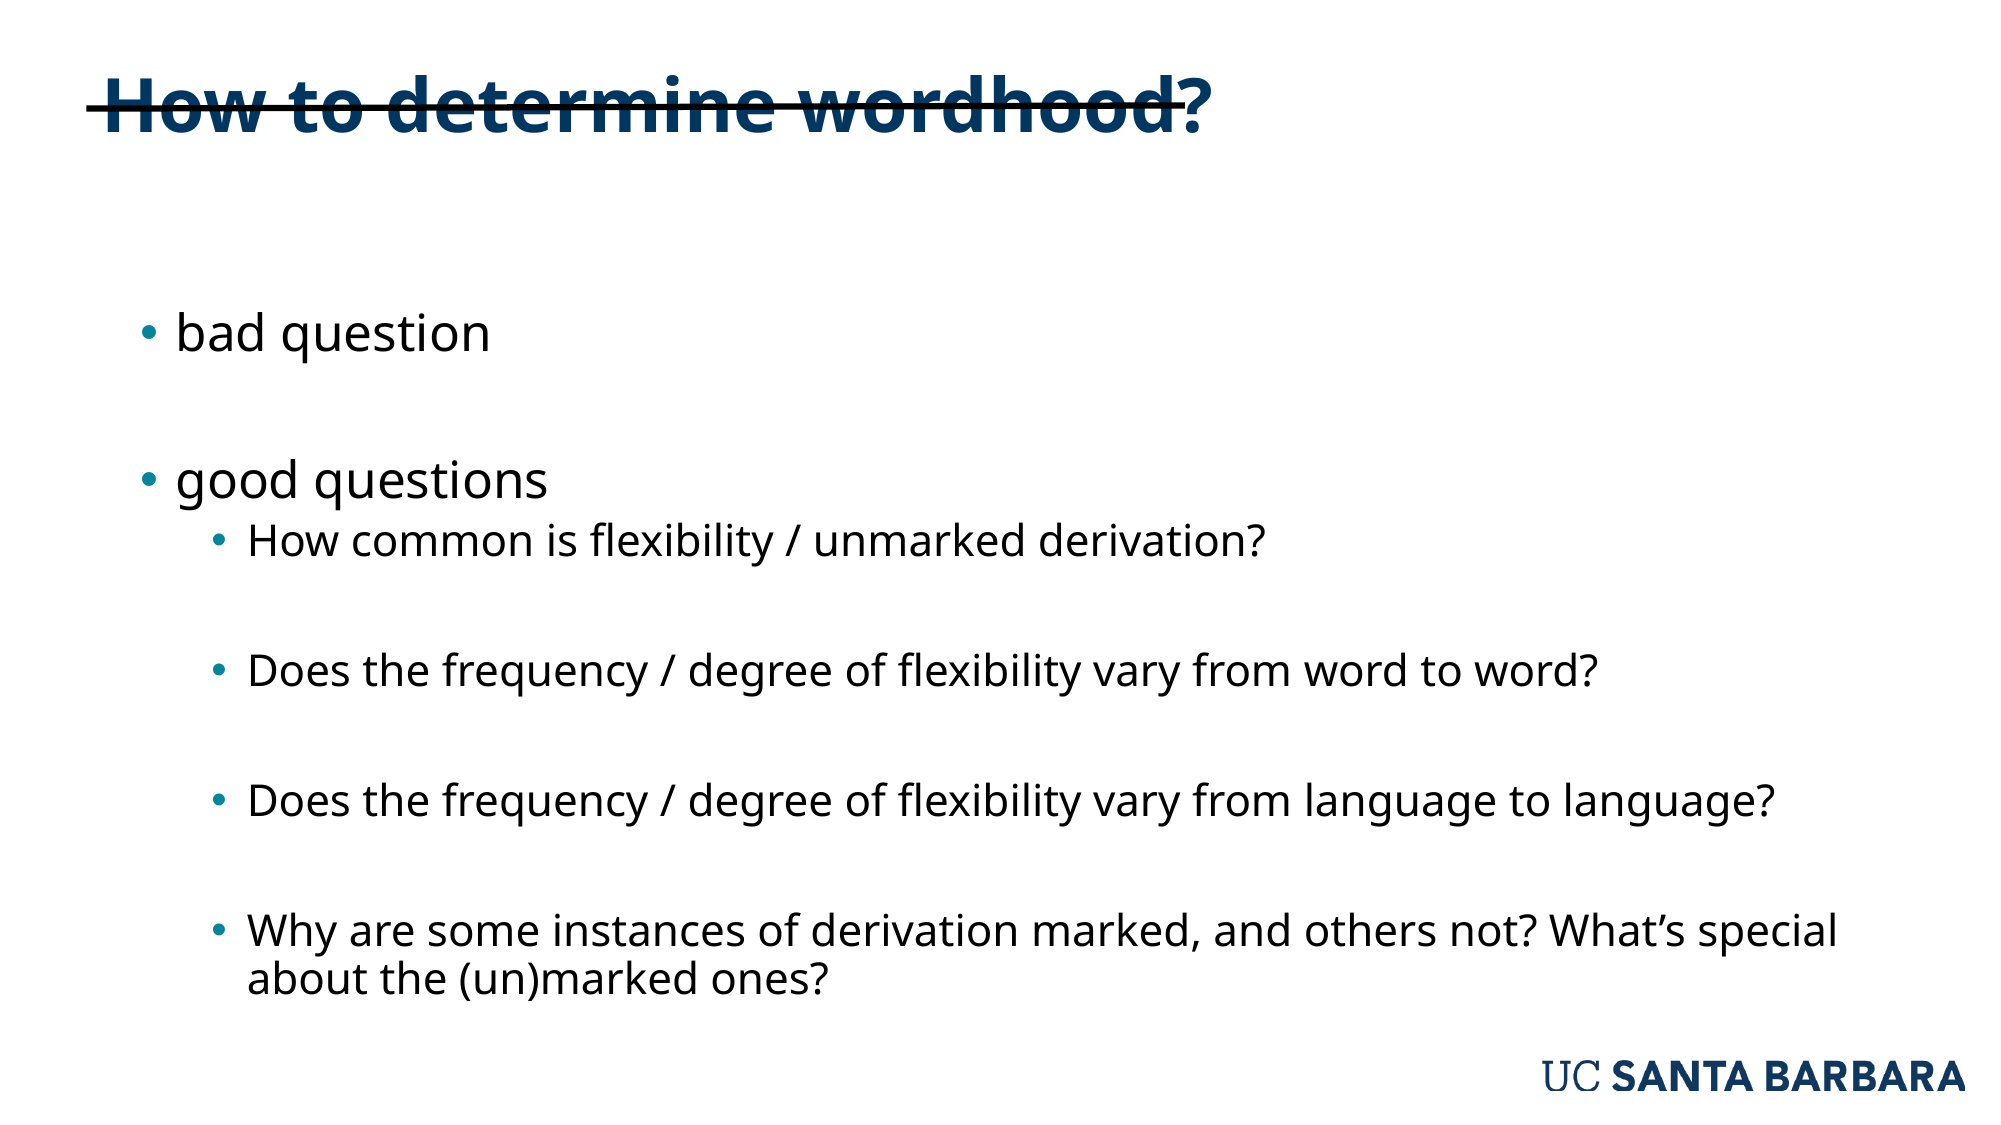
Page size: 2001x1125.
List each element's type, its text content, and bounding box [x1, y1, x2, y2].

list bad question good questions How common is flexibility / unmarked derivation? Does the frequency / degree of flexibility vary from word to word? Does the frequency / degree of flexibility vary from language to language? Why are some instances of derivation marked, and others not? What’s special about the (un)marked ones? [125, 299, 1874, 1014]
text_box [86, 105, 1185, 109]
title How to determine wordhood? [86, 59, 1914, 158]
